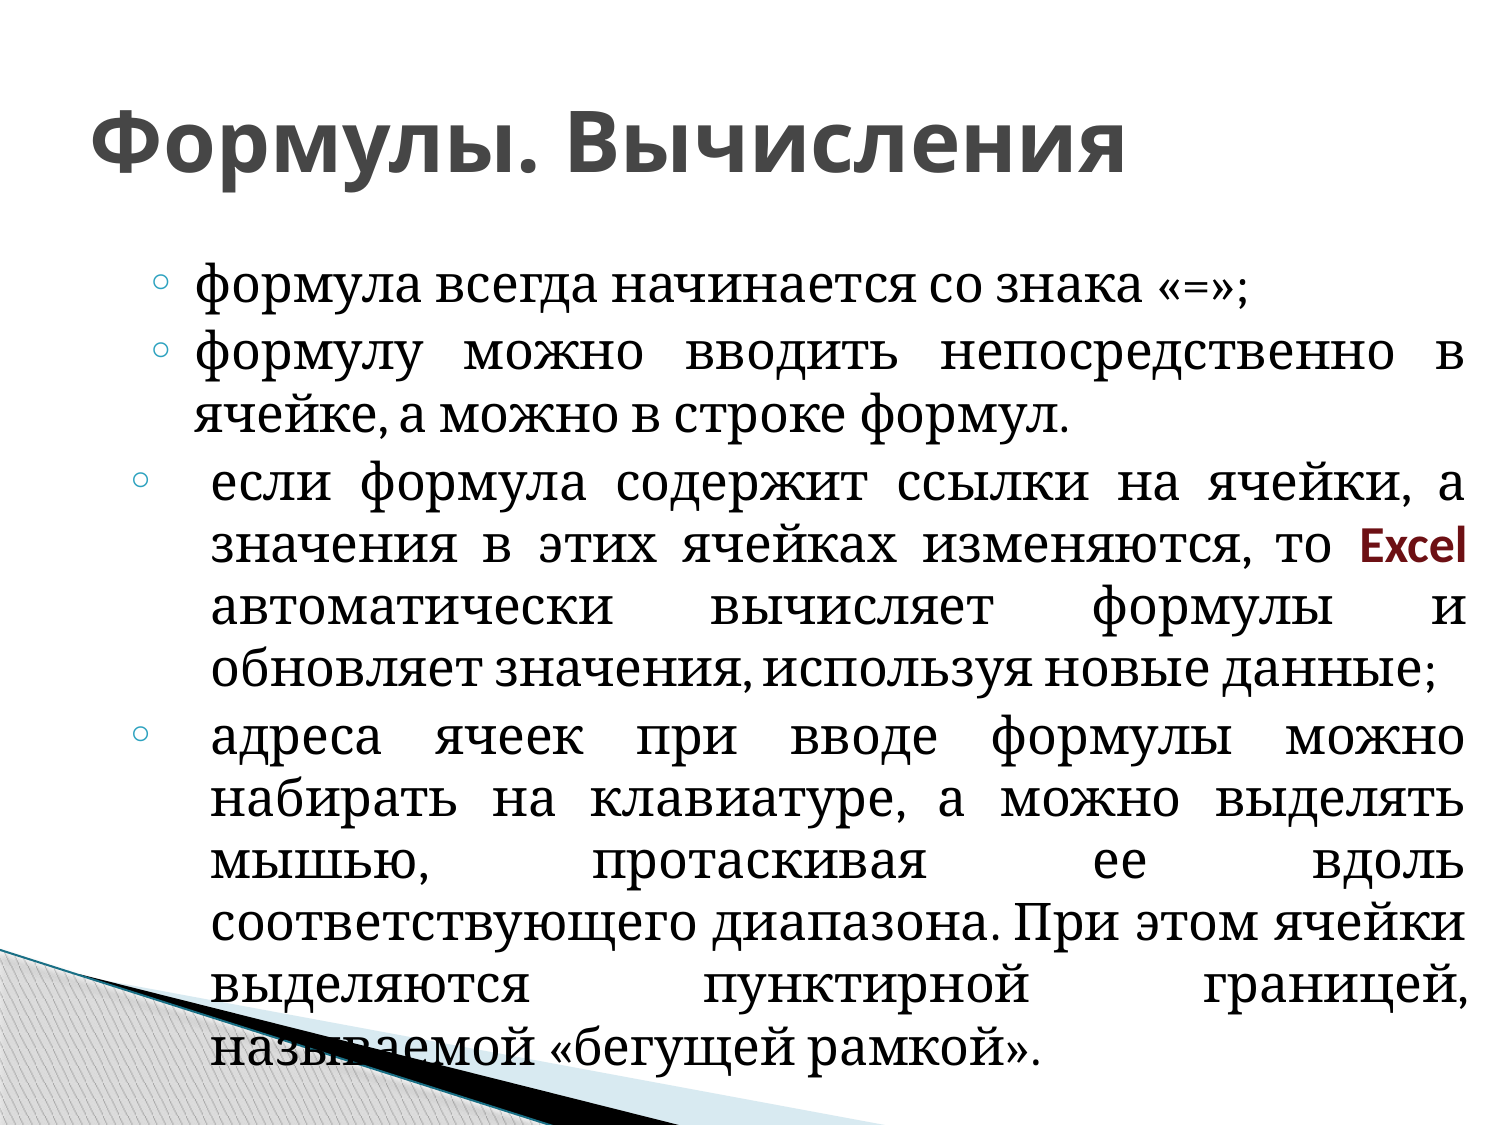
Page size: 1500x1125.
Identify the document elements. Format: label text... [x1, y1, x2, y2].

title Формулы. Вычисления [75, 45, 1425, 233]
list формула всегда начинается со знака «=»; формулу можно вводить непосредственно в ячейке, а можно в строке формул. если формула содержит ссылки на ячейки, а значения в этих ячейках изменяются, то Excel автоматически вычисляет формулы и обновляет значения, используя новые данные; адреса ячеек при вводе формулы можно набирать на клавиатуре, а можно выделять мышью, протаскивая ее вдоль соответствующего диапазона. При этом ячейки выделяются пунктирной границей, называемой «бегущей рамкой». [88, 243, 1483, 1094]
